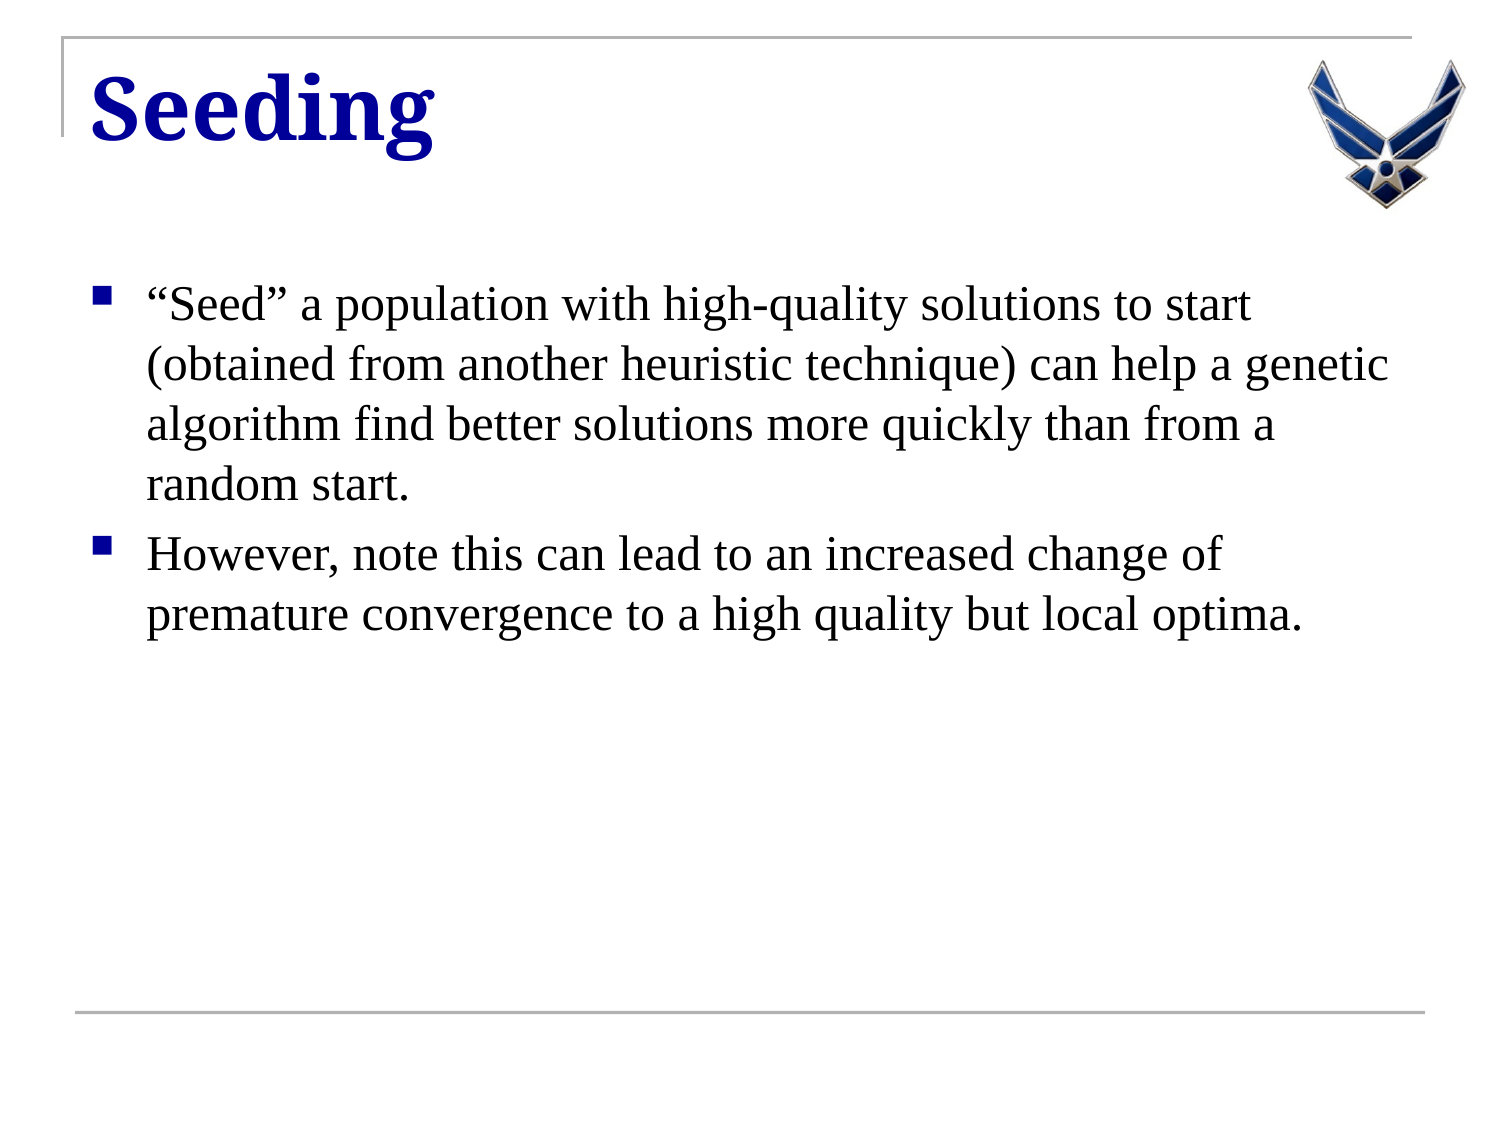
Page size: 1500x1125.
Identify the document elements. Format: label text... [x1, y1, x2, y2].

list “Seed” a population with high-quality solutions to start (obtained from another heuristic technique) can help a genetic algorithm find better solutions more quickly than from a random start. However, note this can lead to an increased change of premature convergence to a high quality but local optima. [75, 262, 1425, 1006]
picture [1425, 49, 1475, 217]
title Seeding [75, 45, 1425, 233]
